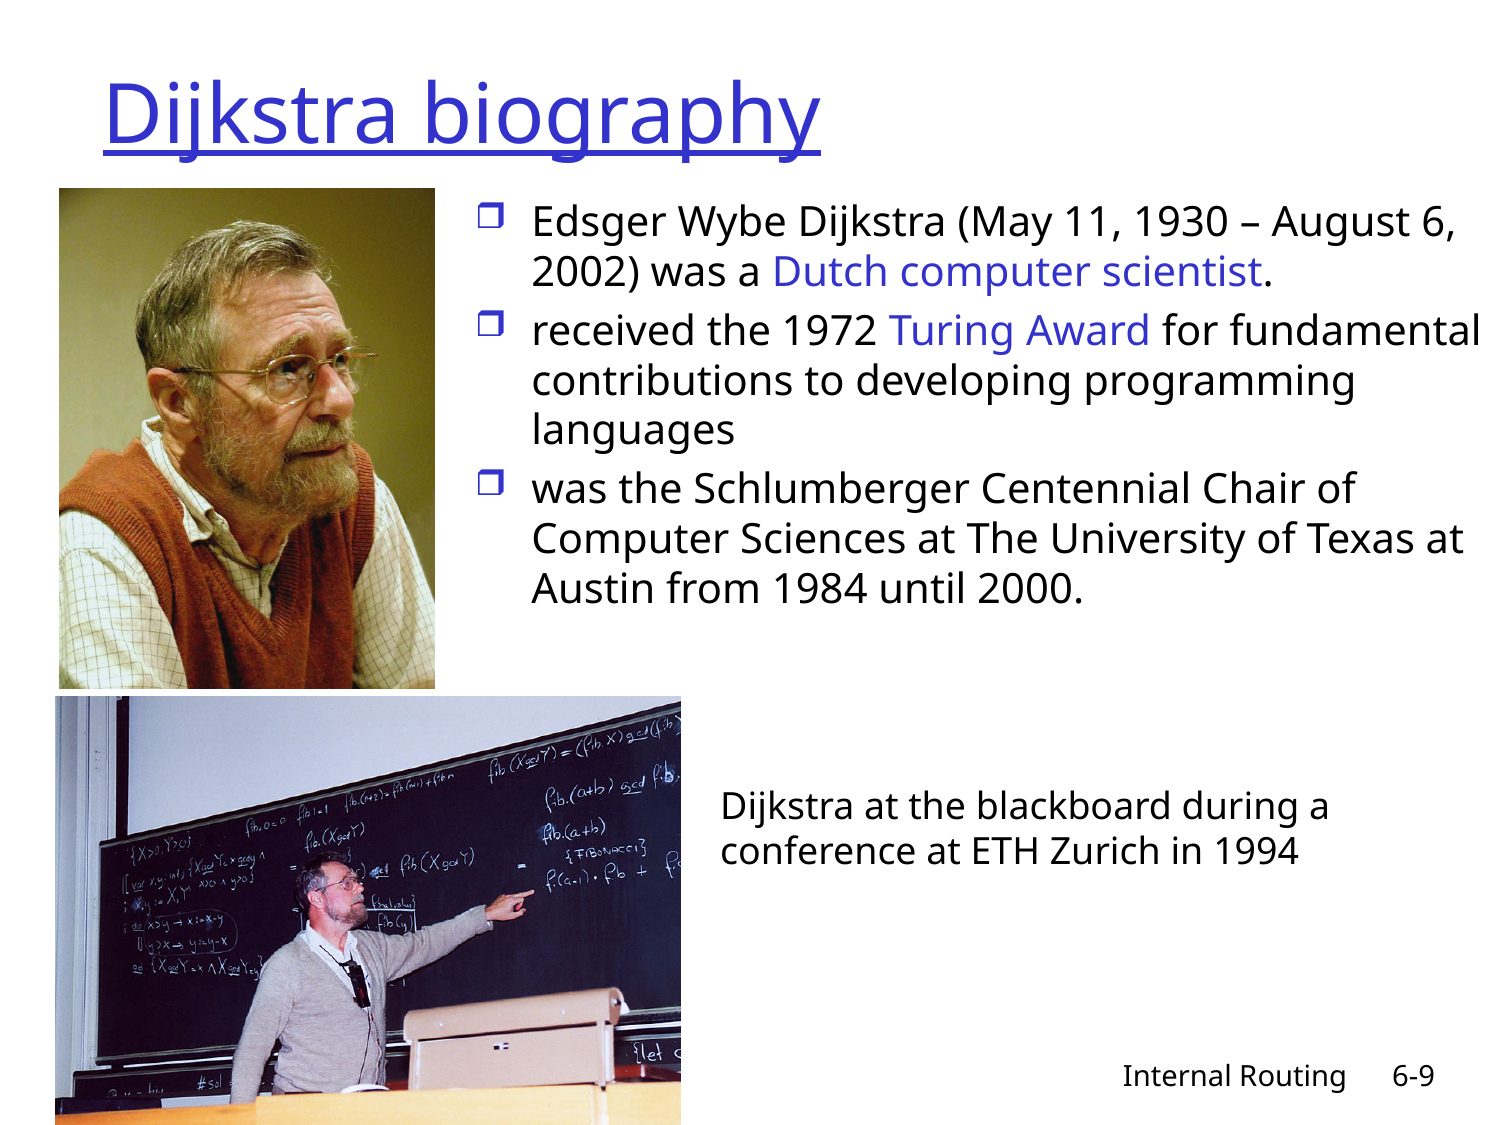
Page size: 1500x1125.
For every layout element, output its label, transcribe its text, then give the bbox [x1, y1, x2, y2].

slide_number 6-9 [1338, 1049, 1451, 1125]
list Edsger Wybe Dijkstra (May 11, 1930 – August 6, 2002) was a Dutch computer scientist. received the 1972 Turing Award for fundamental contributions to developing programming languages was the Schlumberger Centennial Chair of Computer Sciences at The University of Texas at Austin from 1984 until 2000. [459, 187, 1500, 672]
text_box Dijkstra at the blackboard during a conference at ETH Zurich in 1994 [705, 774, 1383, 880]
picture [58, 188, 435, 690]
footer Internal Routing [887, 1049, 1338, 1125]
title Dijkstra biography [87, 37, 1363, 183]
picture [55, 696, 682, 1125]
